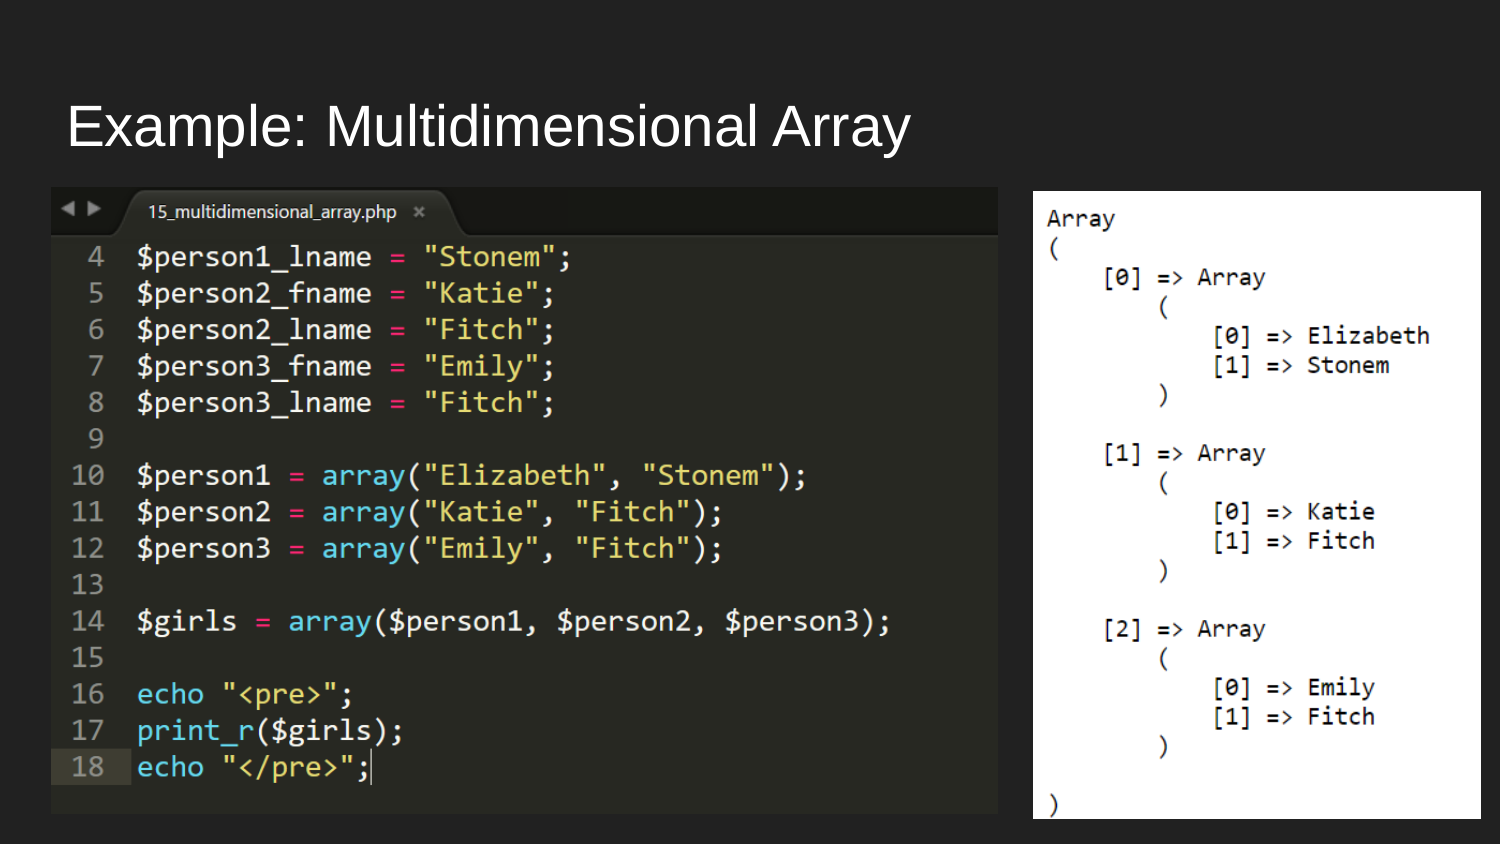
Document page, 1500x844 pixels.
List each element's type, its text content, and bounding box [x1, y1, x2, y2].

title Example: Multidimensional Array [51, 72, 1449, 167]
picture [1033, 191, 1481, 819]
picture [50, 186, 998, 815]
